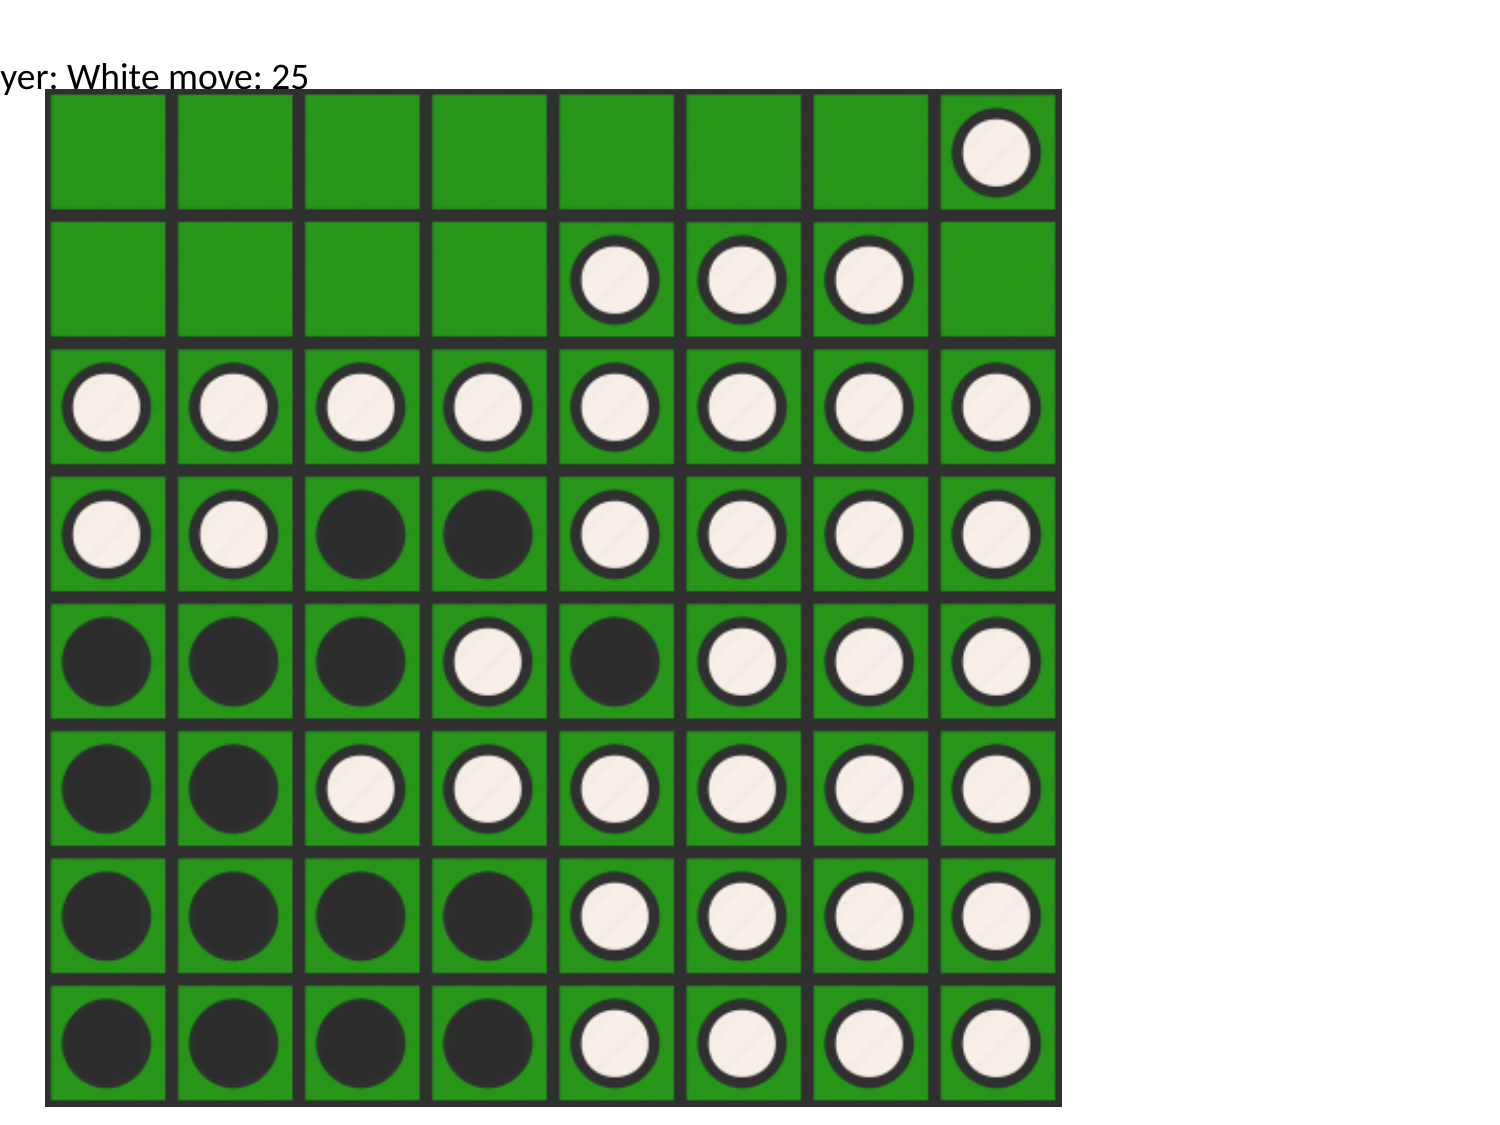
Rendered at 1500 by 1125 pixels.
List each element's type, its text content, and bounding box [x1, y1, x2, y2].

text_box turn: 48 player: White move: 25 [0, 44, 325, 105]
picture [44, 89, 1062, 1107]
